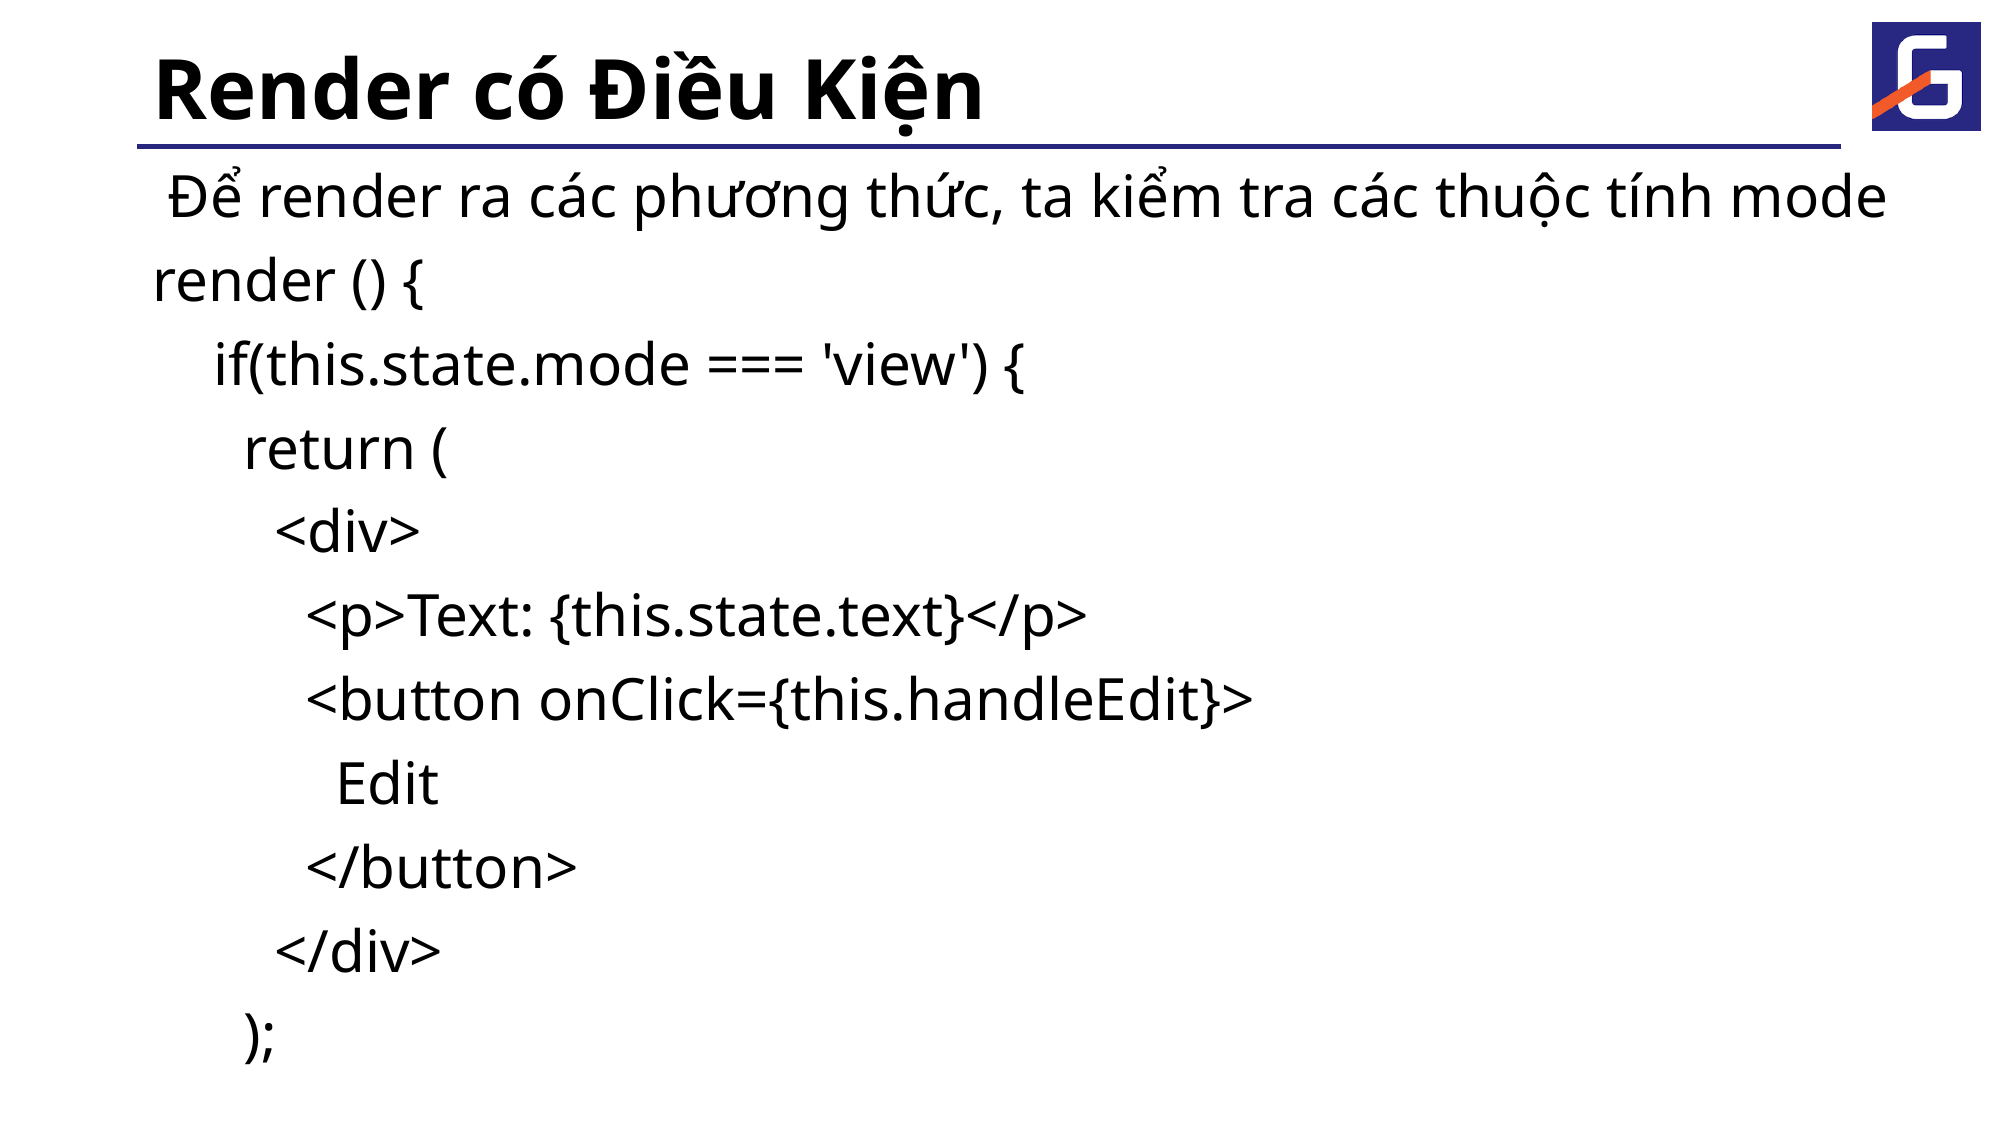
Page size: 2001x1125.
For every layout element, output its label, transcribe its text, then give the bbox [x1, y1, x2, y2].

title Render có Điều Kiện [137, 26, 1995, 159]
list Để render ra các phương thức, ta kiểm tra các thuộc tính mode render () { if(this.state.mode === 'view') { return ( <div> <p>Text: {this.state.text}</p> <button onClick={this.handleEdit}> Edit </button> </div> ); [137, 159, 2000, 1109]
picture [1872, 22, 1981, 26]
